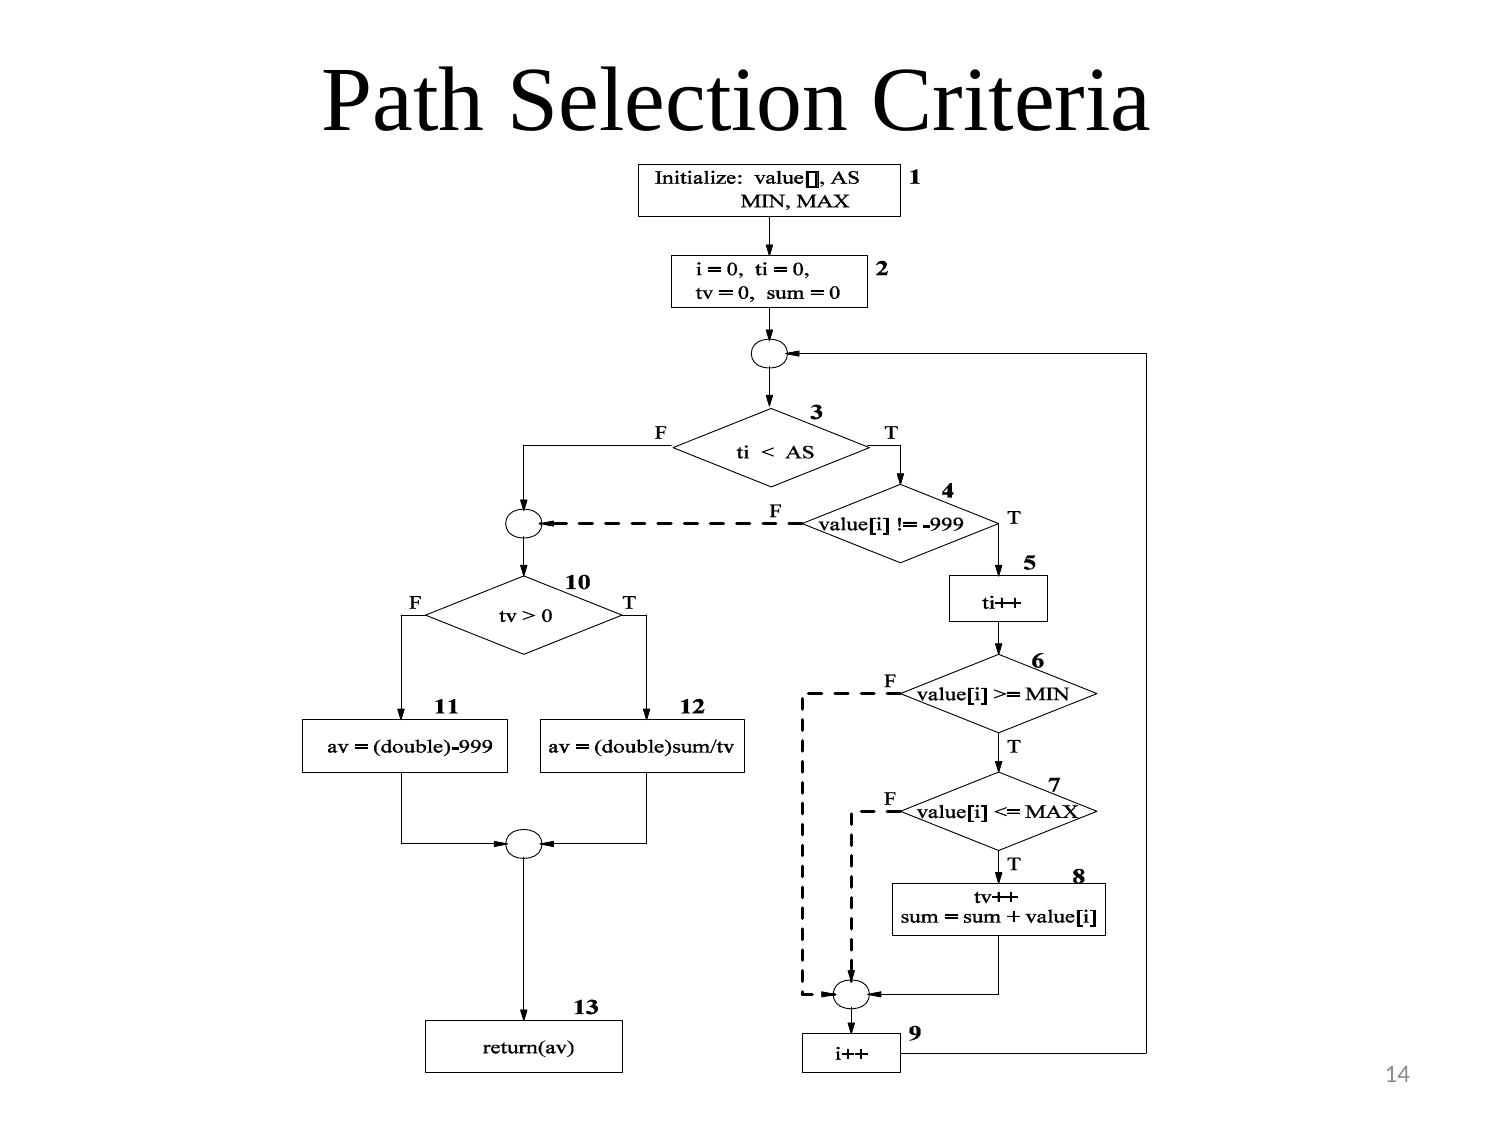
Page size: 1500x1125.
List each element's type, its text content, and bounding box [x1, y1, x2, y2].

slide_number 14 [1074, 1042, 1425, 1103]
picture [299, 162, 1149, 1076]
title Path Selection Criteria [62, 0, 1413, 188]
